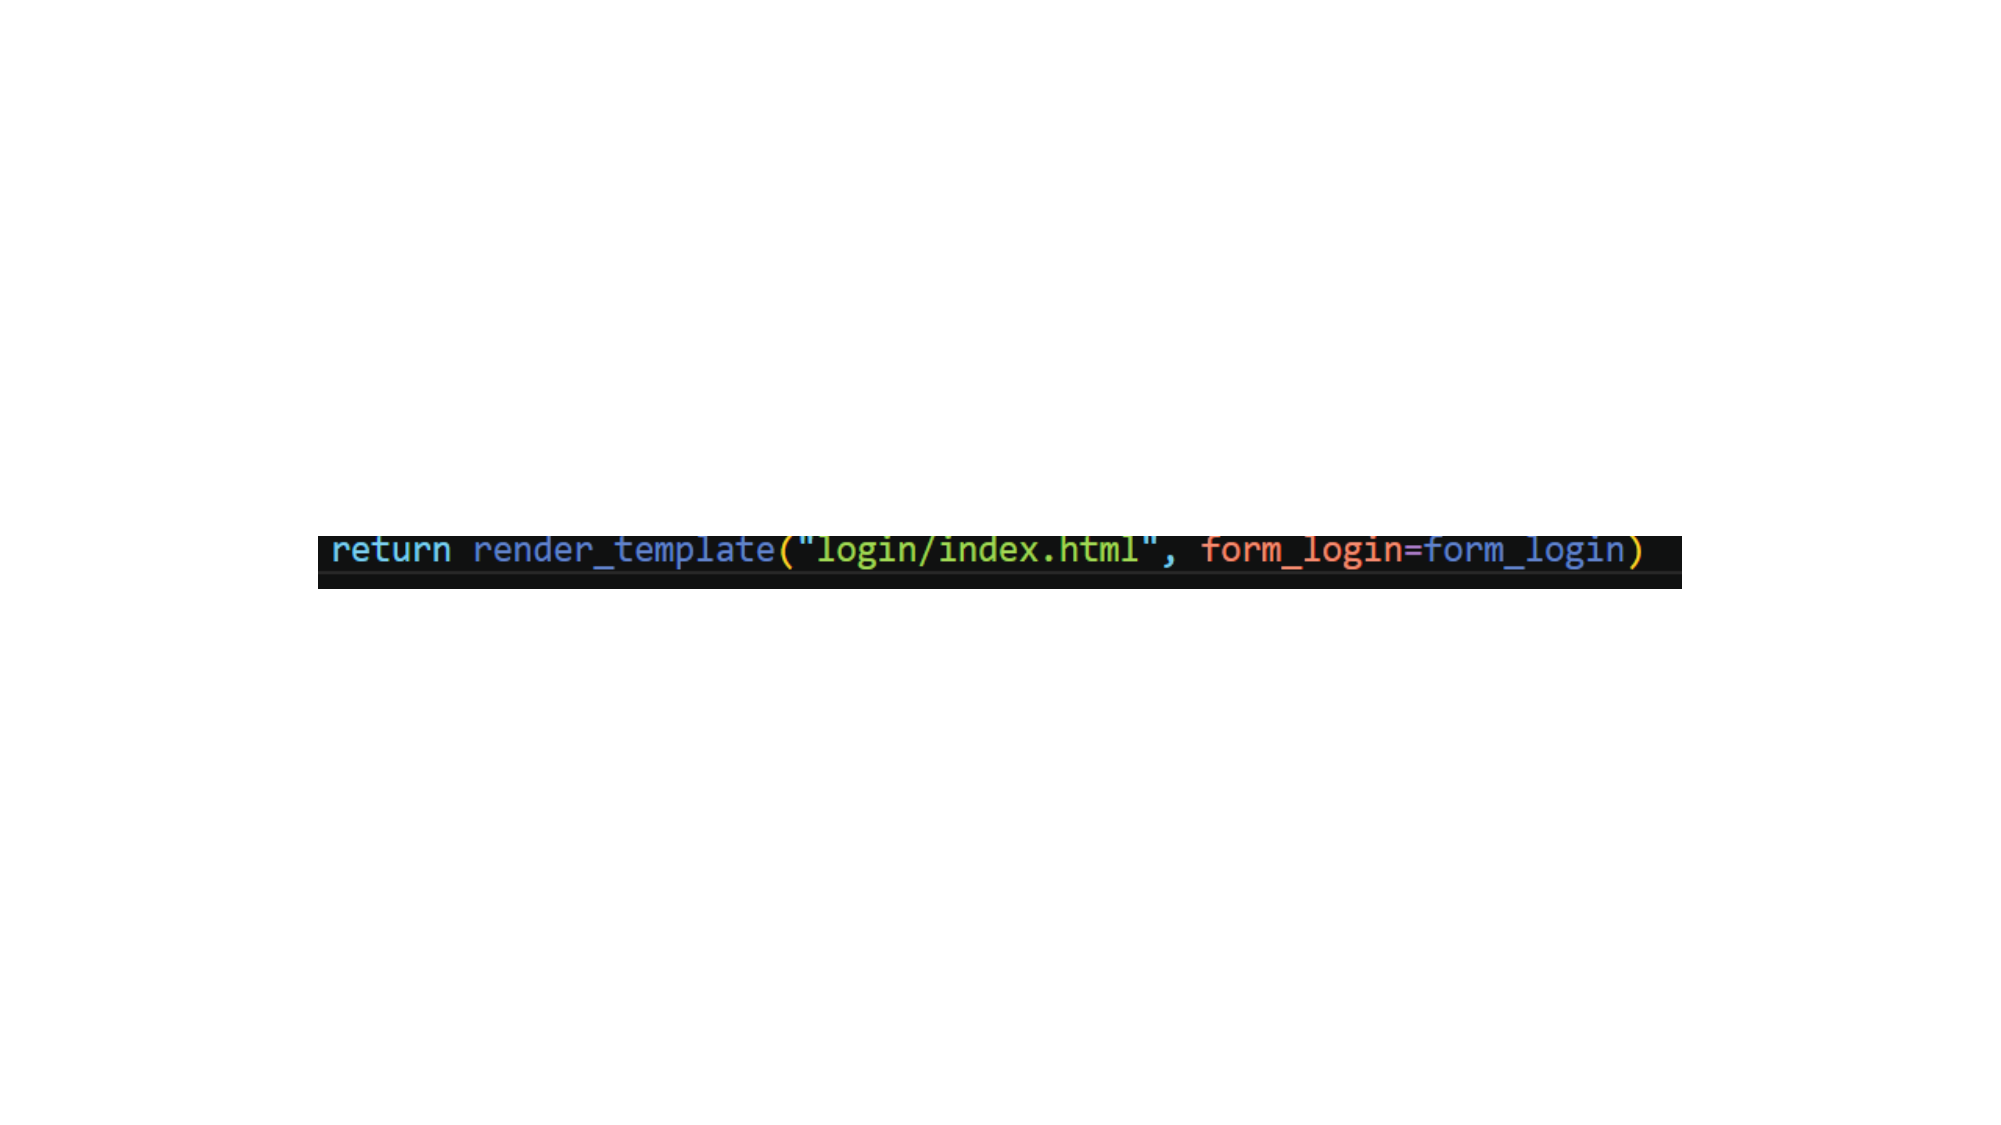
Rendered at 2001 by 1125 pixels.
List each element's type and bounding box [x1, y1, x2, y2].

picture [318, 536, 1682, 589]
